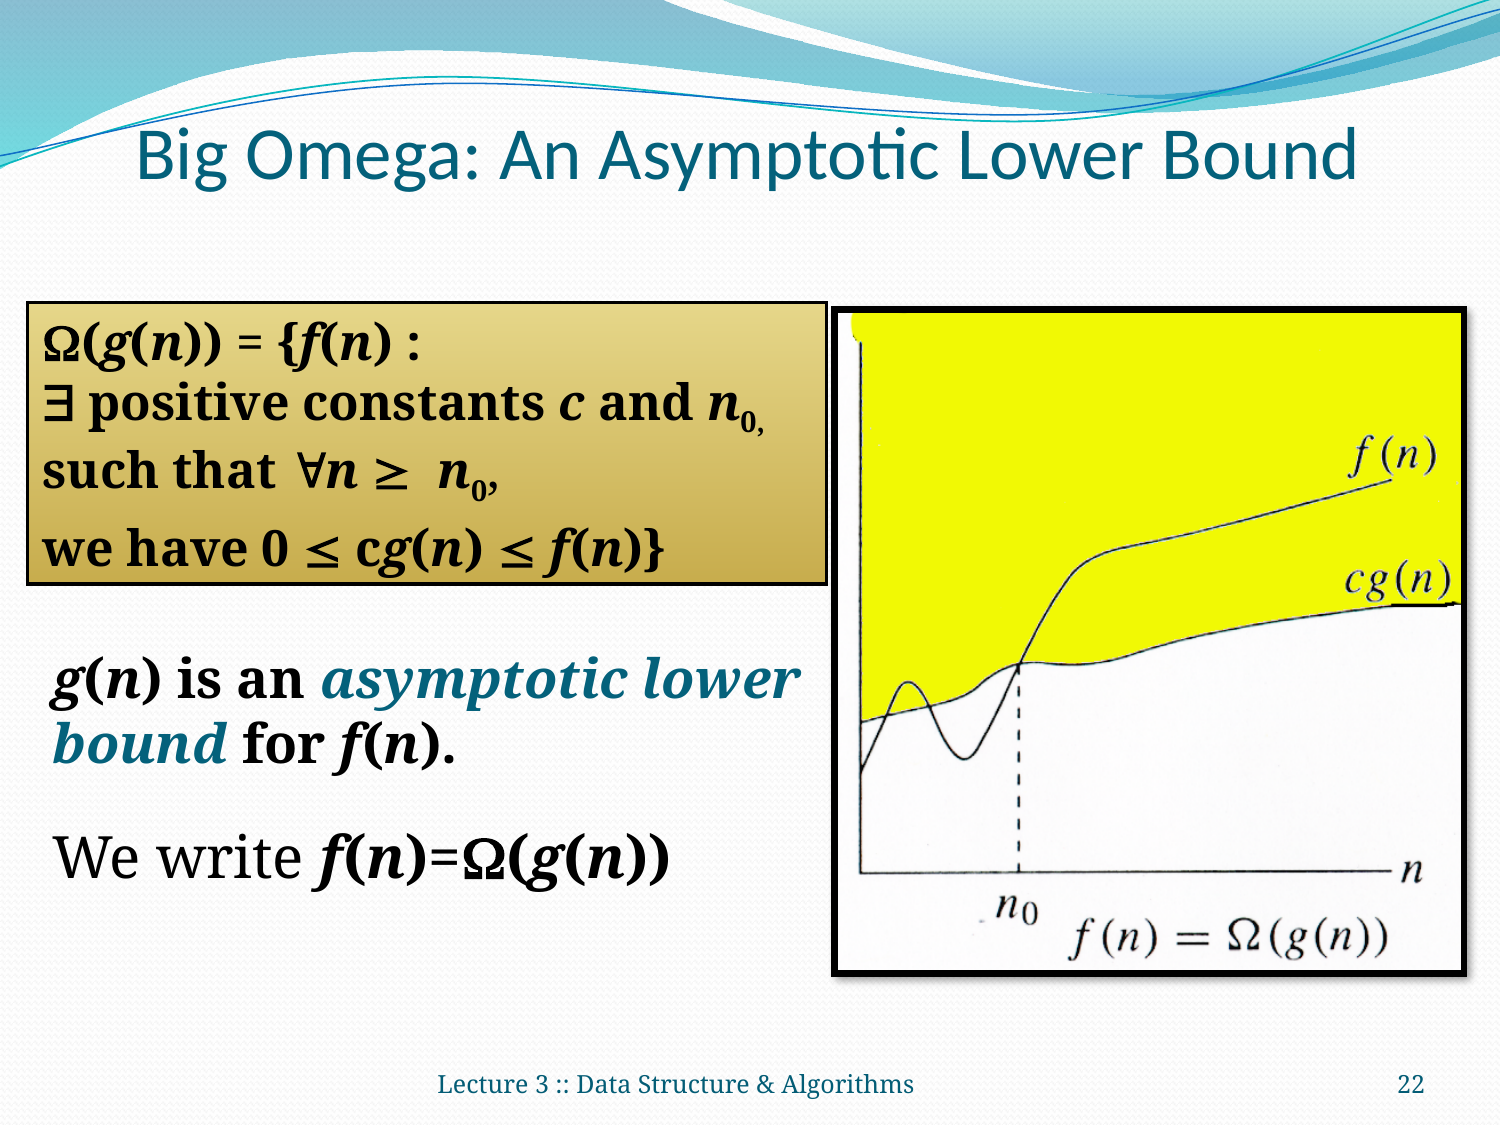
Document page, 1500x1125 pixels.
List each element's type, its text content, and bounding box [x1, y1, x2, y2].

footer Lecture 3 :: Data Structure & Algorithms [437, 1042, 988, 1103]
slide_number 22 [1299, 1042, 1425, 1103]
list We write f(n)=(g(n)) [37, 812, 788, 913]
picture [837, 312, 1462, 971]
text_box g(n) is an asymptotic lower bound for f(n). [37, 637, 830, 783]
title Big Omega: An Asymptotic Lower Bound [73, 73, 1424, 195]
text_box (g(n)) = {f(n) :  positive constants c and n0, such that n  n0, we have 0  cg(n)  f(n)} [27, 302, 827, 584]
